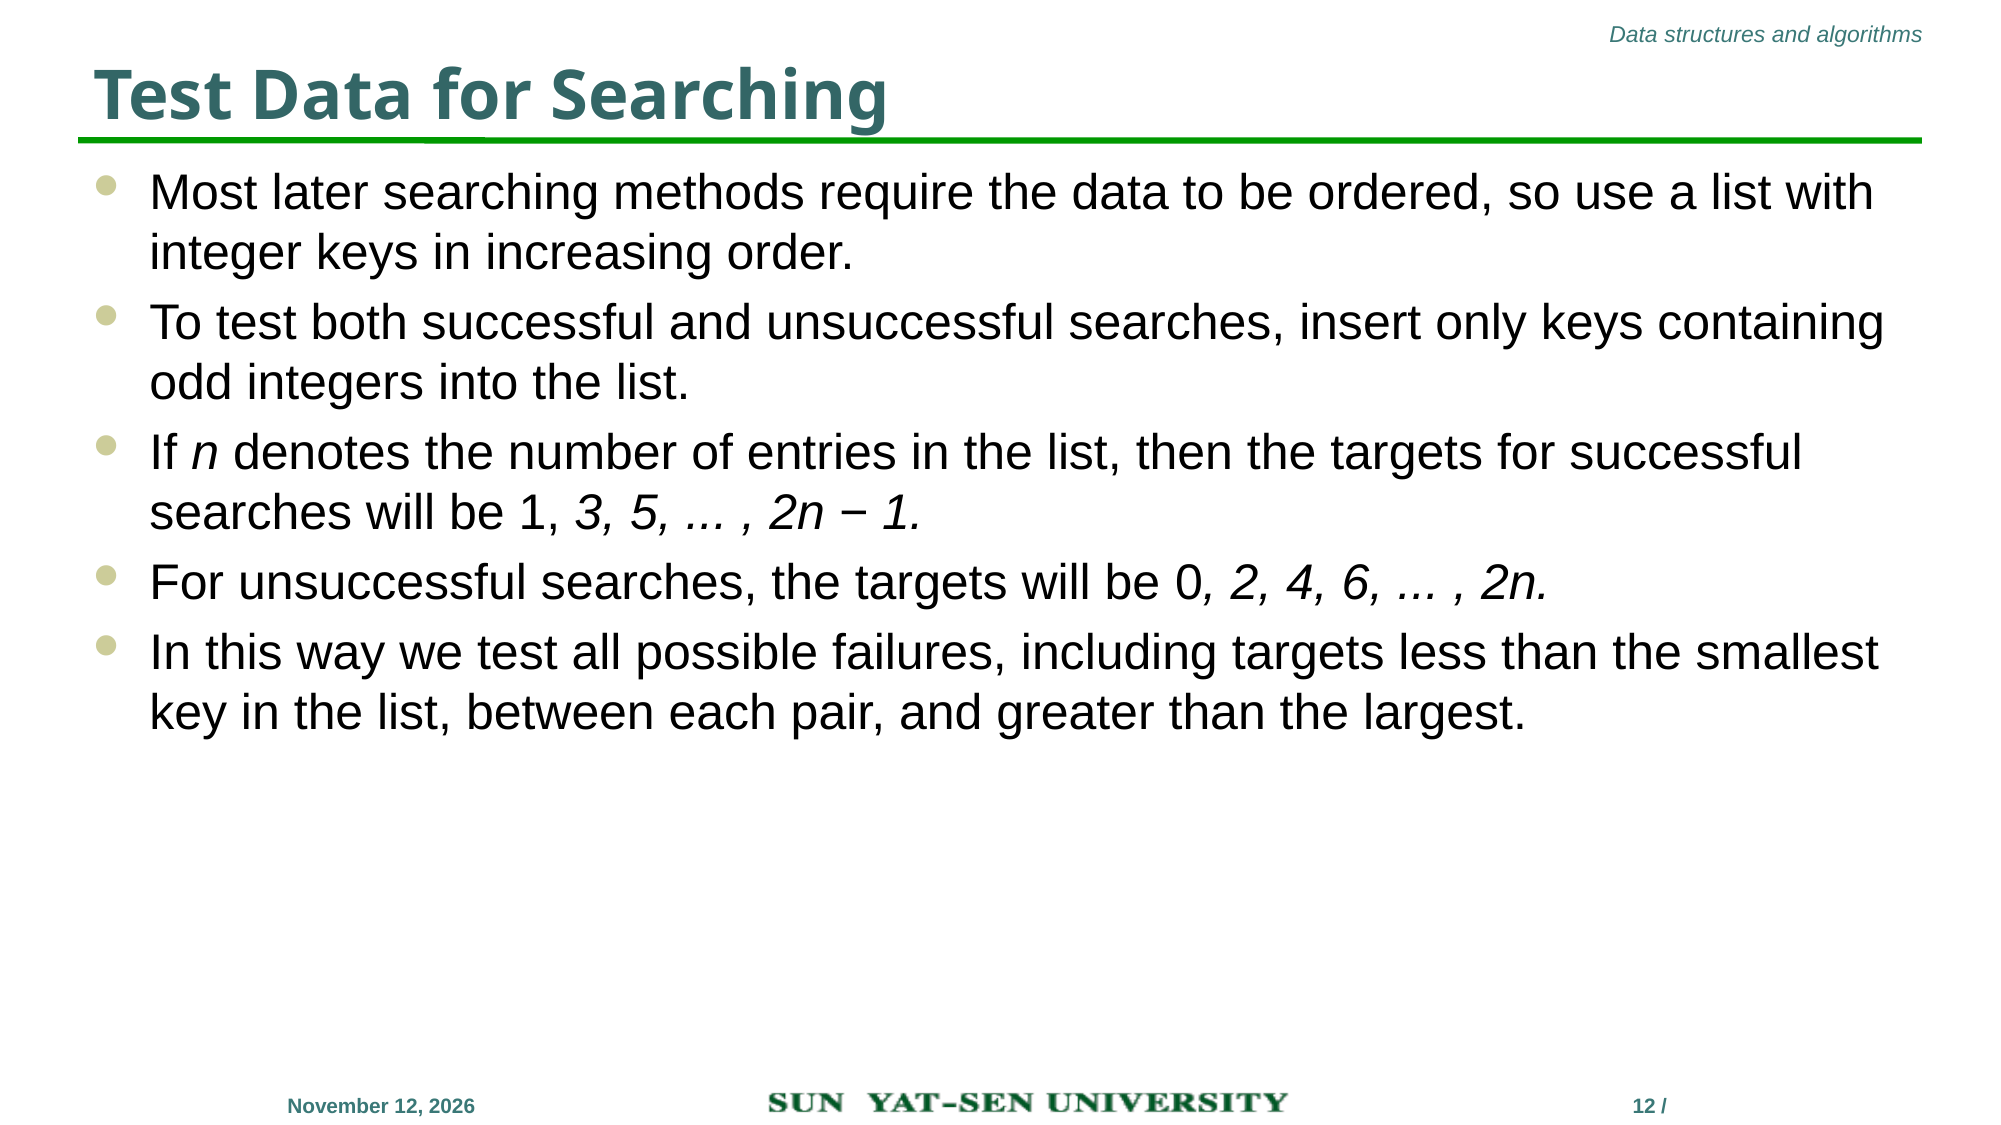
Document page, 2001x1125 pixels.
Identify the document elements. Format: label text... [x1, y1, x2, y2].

title Test Data for Searching [77, 34, 1923, 141]
list Most later searching methods require the data to be ordered, so use a list with integer keys in increasing order. To test both successful and unsuccessful searches, insert only keys containing odd integers into the list. If n denotes the number of entries in the list, then the targets for successful searches will be 1, 3, 5, ... , 2n − 1. For unsuccessful searches, the targets will be 0, 2, 4, 6, ... , 2n. In this way we test all possible failures, including targets less than the smallest key in the list, between each pair, and greater than the largest. [77, 152, 1923, 1067]
picture [755, 1079, 1297, 1125]
